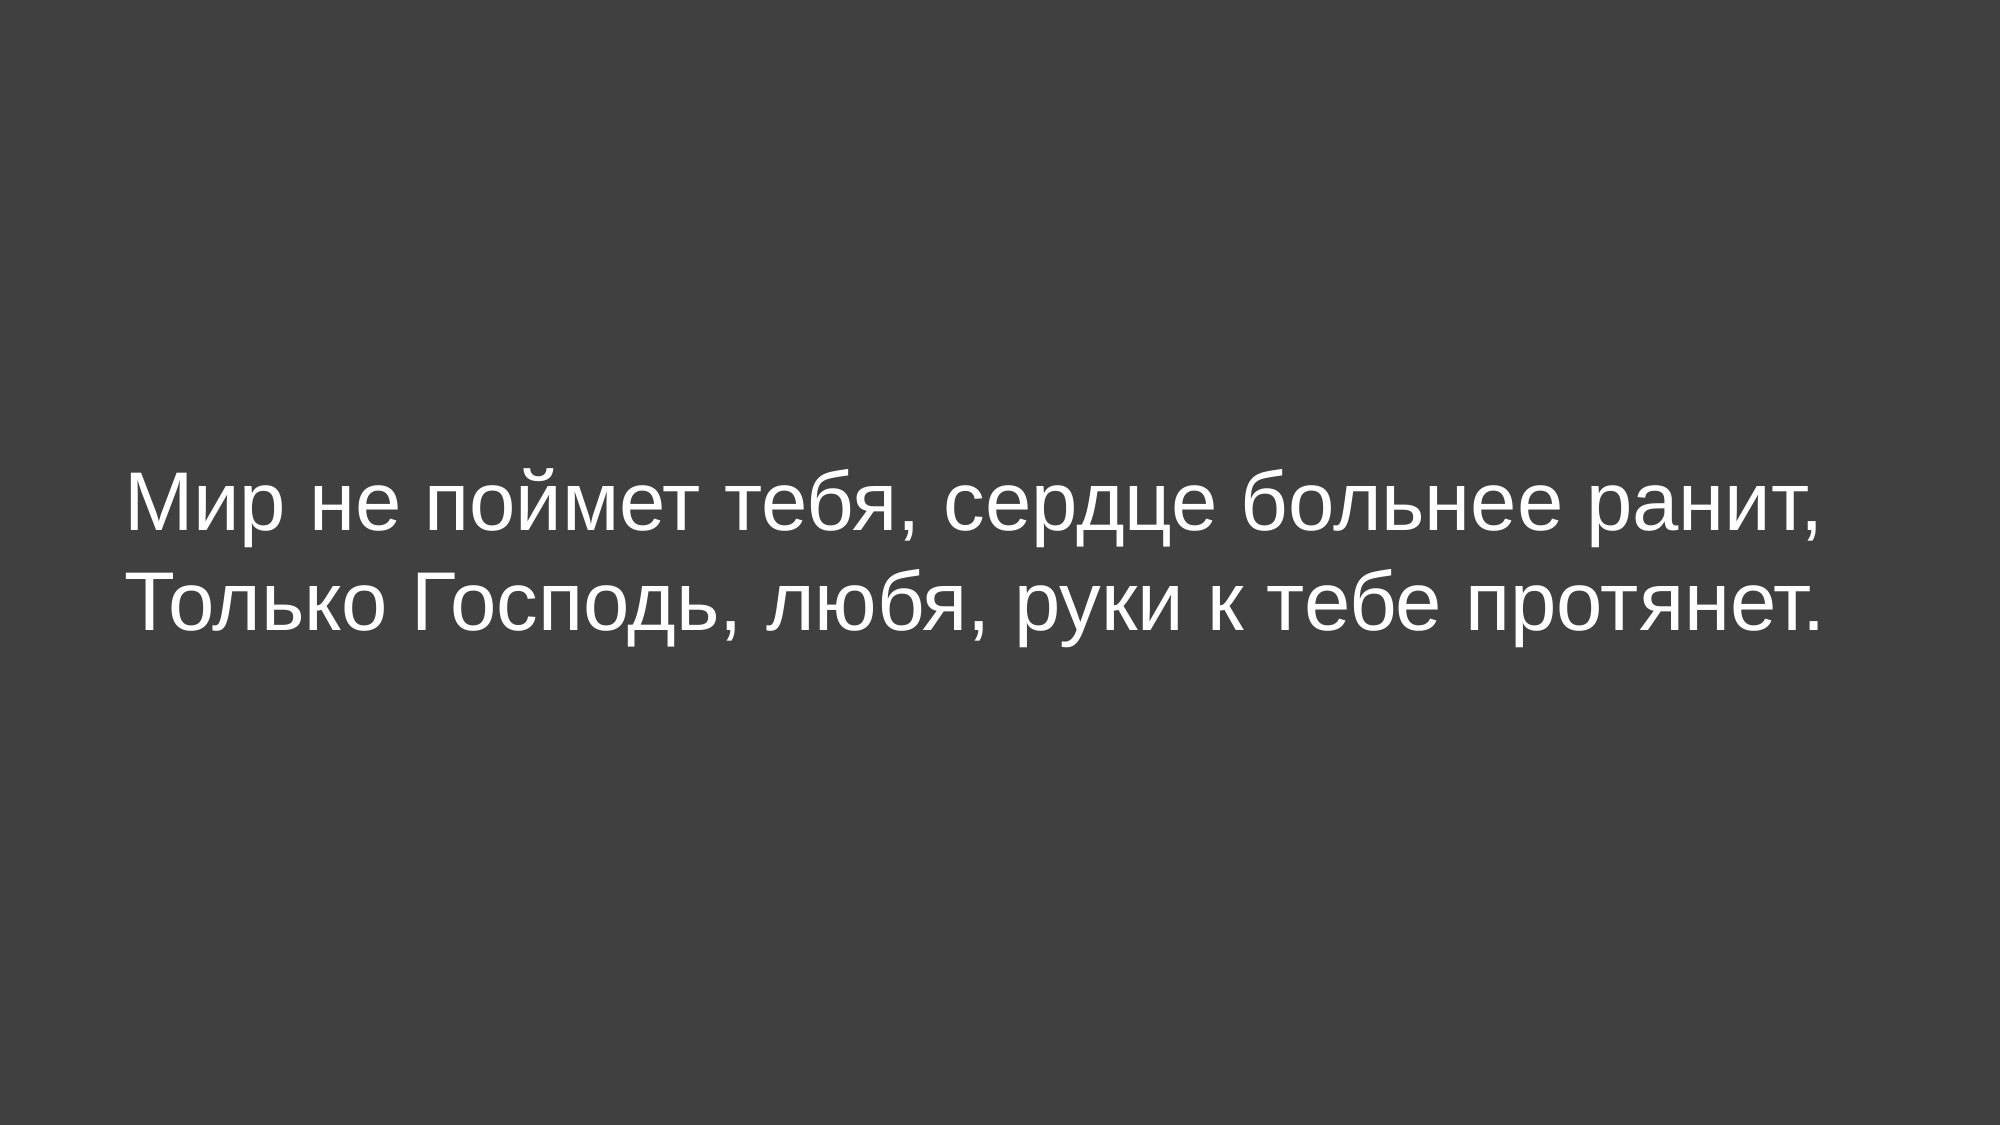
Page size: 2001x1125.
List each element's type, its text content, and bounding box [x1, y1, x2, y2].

text_box Мир не поймет тебя, сердце больнее ранит, Только Господь, любя, руки к тебе протянет. [109, 274, 2000, 820]
